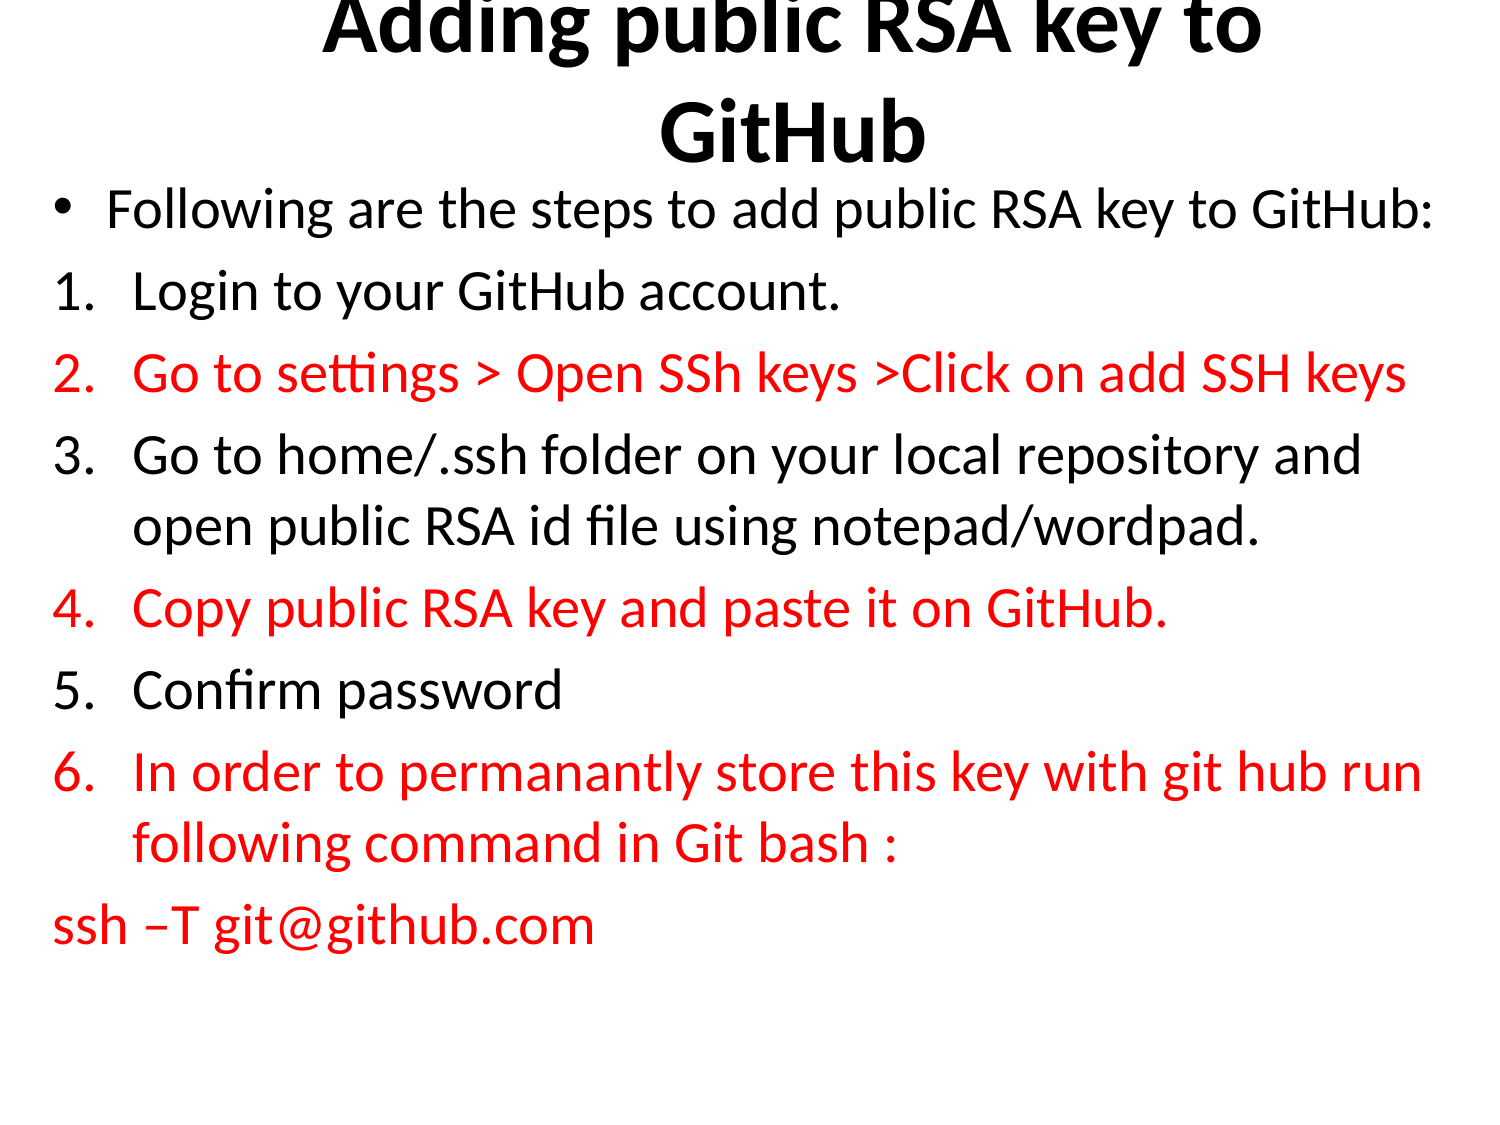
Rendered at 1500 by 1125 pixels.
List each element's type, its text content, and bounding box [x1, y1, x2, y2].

list Following are the steps to add public RSA key to GitHub: Login to your GitHub account. Go to settings > Open SSh keys >Click on add SSH keys Go to home/.ssh folder on your local repository and open public RSA id file using notepad/wordpad. Copy public RSA key and paste it on GitHub. Confirm password In order to permanantly store this key with git hub run following command in Git bash : ssh –T git@github.com [37, 162, 1463, 1075]
title Adding public RSA key to GitHub [162, 0, 1425, 143]
